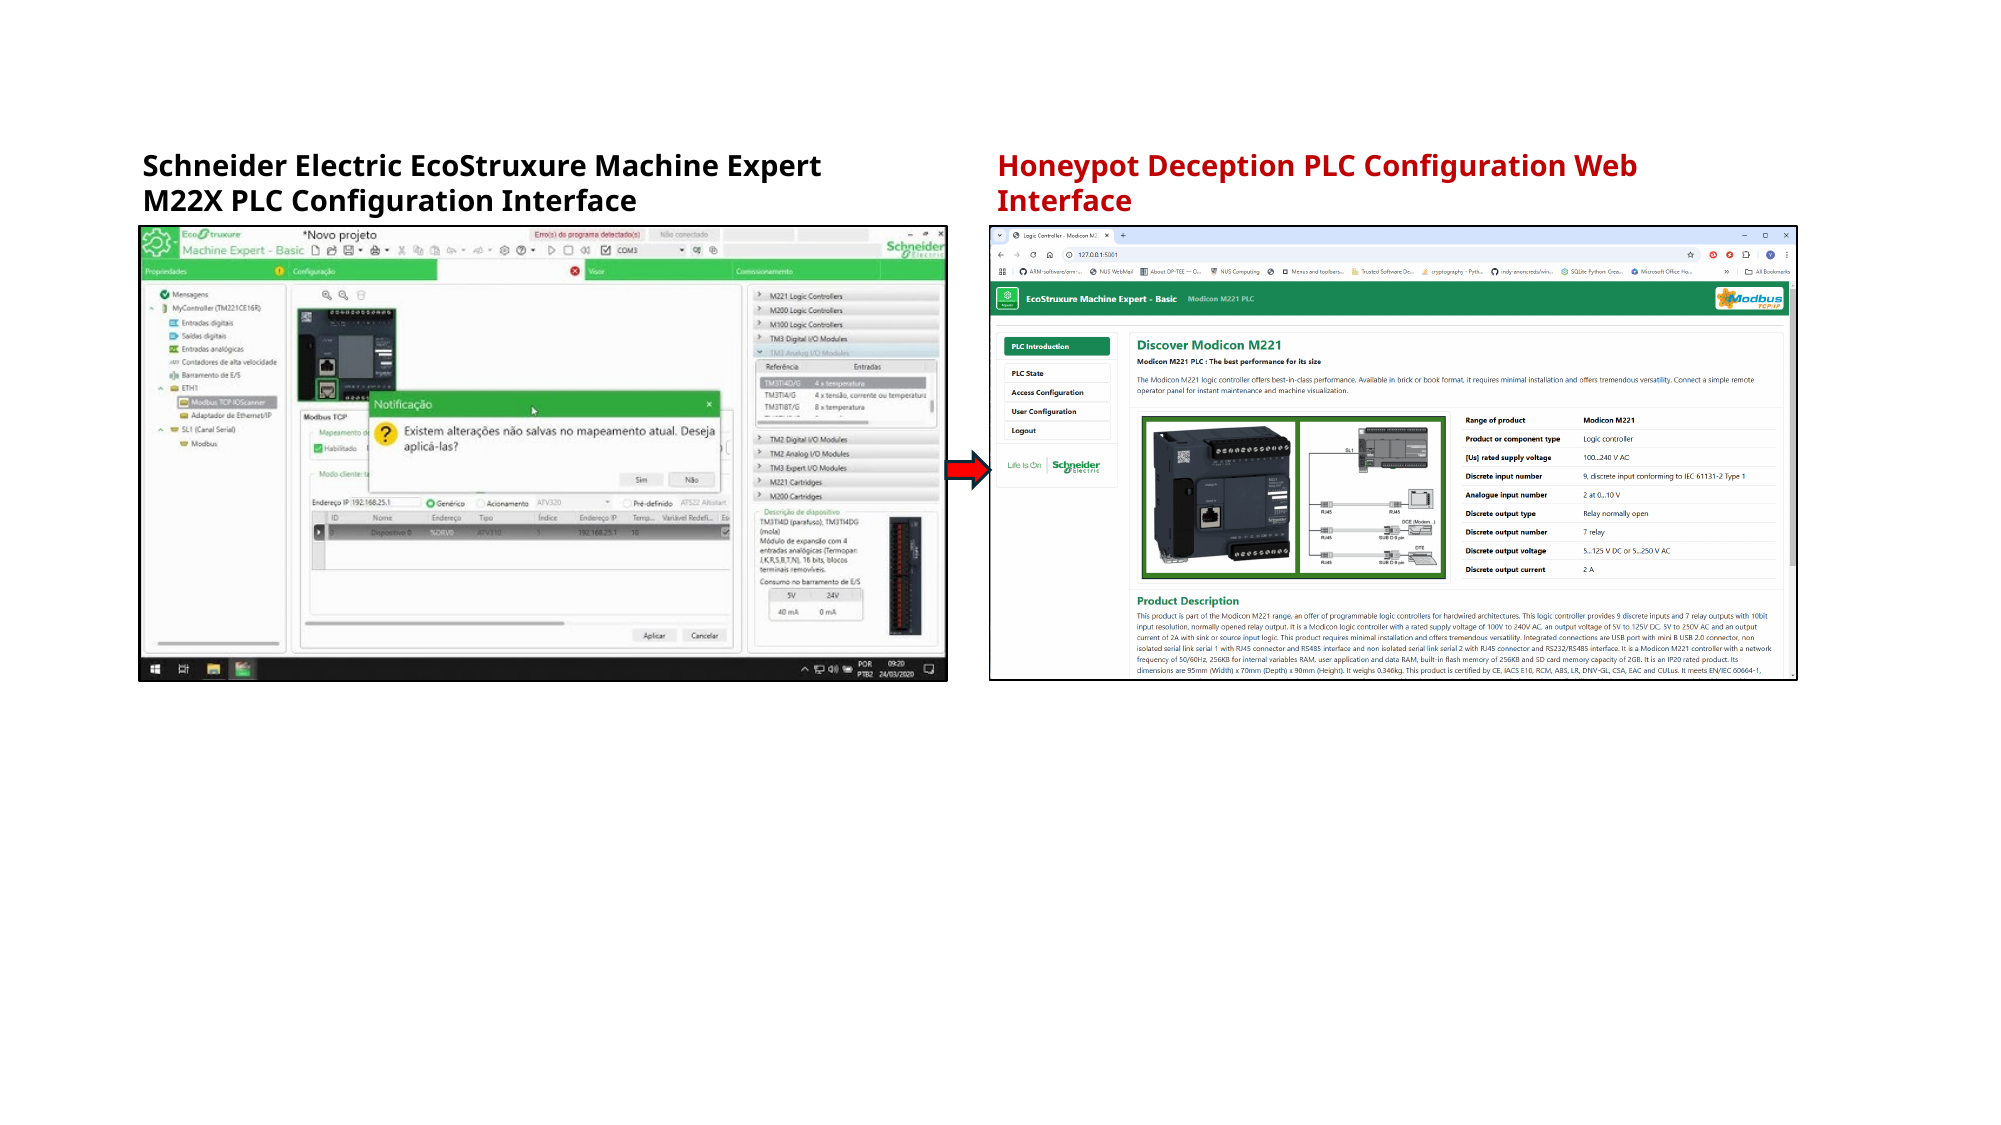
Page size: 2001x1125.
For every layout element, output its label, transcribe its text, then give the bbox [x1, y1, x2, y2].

picture [989, 226, 1797, 680]
text_box Honeypot Deception PLC Configuration Web Interface [982, 140, 1714, 225]
text_box Schneider Electric EcoStruxure Machine Expert M22X PLC Configuration Interface [128, 140, 859, 225]
picture [139, 226, 947, 681]
text_box [947, 449, 989, 491]
